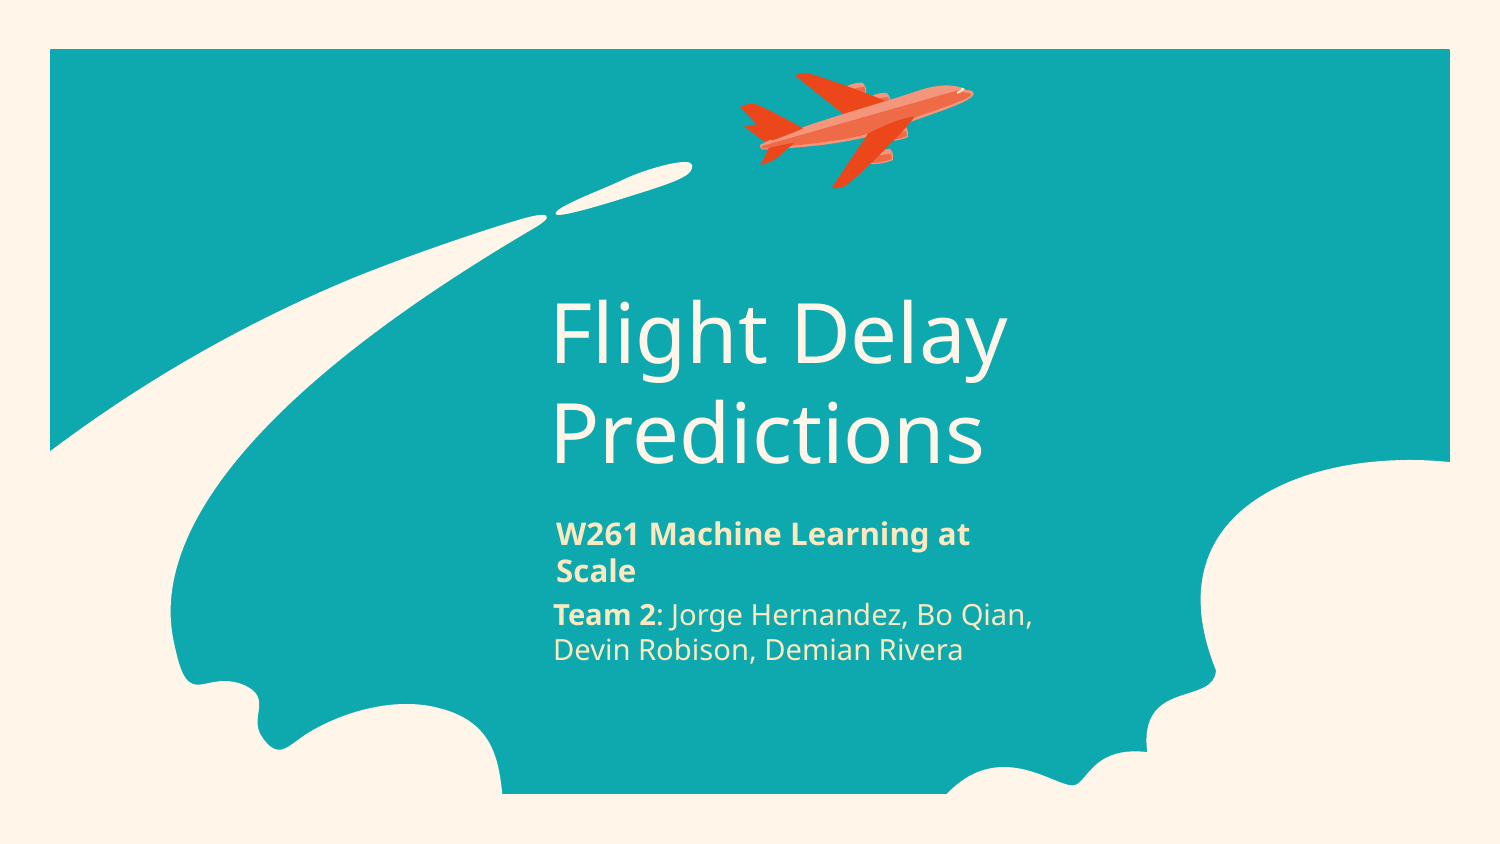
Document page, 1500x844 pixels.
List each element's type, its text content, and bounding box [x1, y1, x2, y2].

title Flight Delay Predictions [534, 258, 1198, 504]
subtitle Team 2: Jorge Hernandez, Bo Qian, Devin Robison, Demian Rivera [538, 581, 1201, 684]
text_box W261 Machine Learning at Scale [541, 499, 1046, 604]
